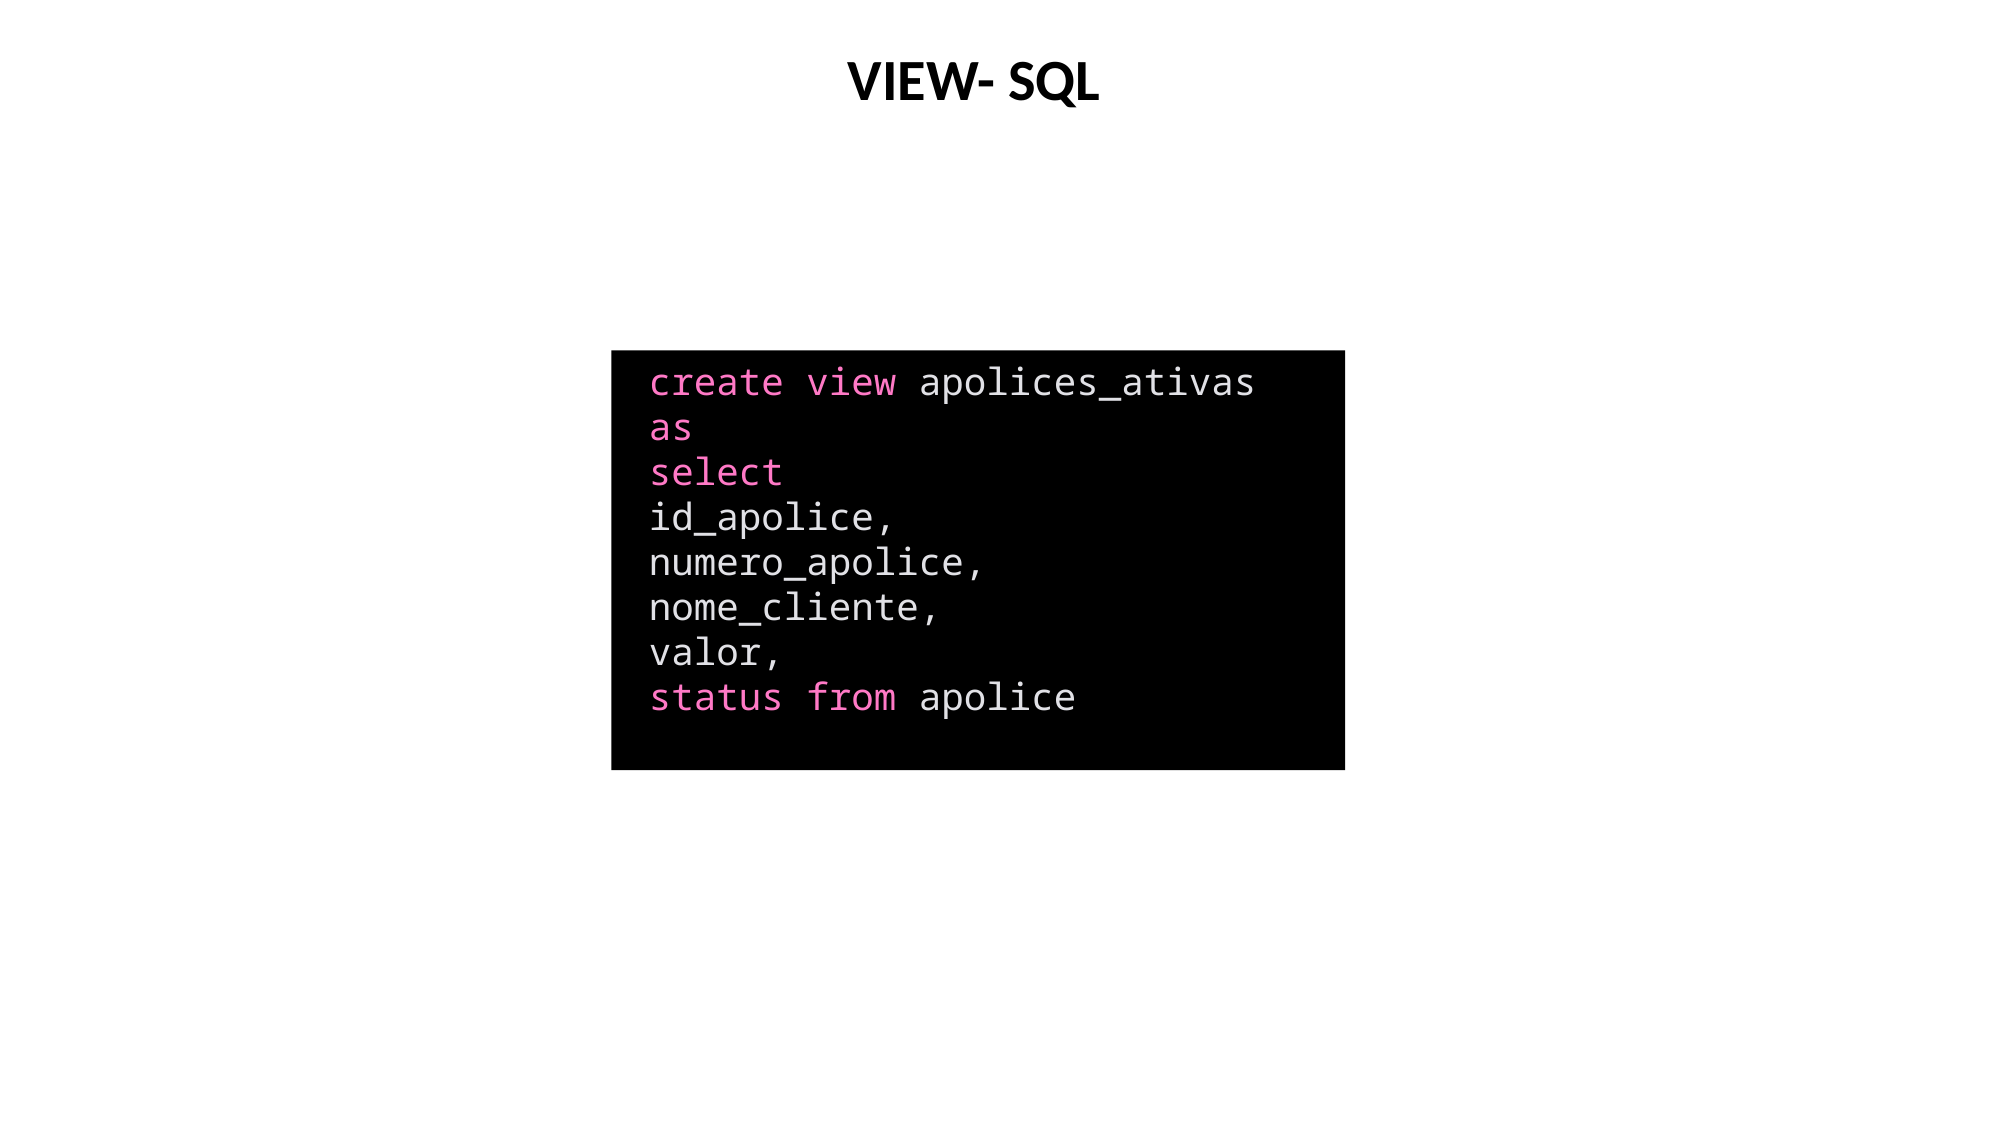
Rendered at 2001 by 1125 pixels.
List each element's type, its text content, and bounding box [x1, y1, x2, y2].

text_box create view apolices_ativas as select id_apolice, numero_apolice, nome_cliente, valor, status from apolice [611, 350, 1346, 771]
text_box VIEW- SQL [833, 34, 1212, 120]
